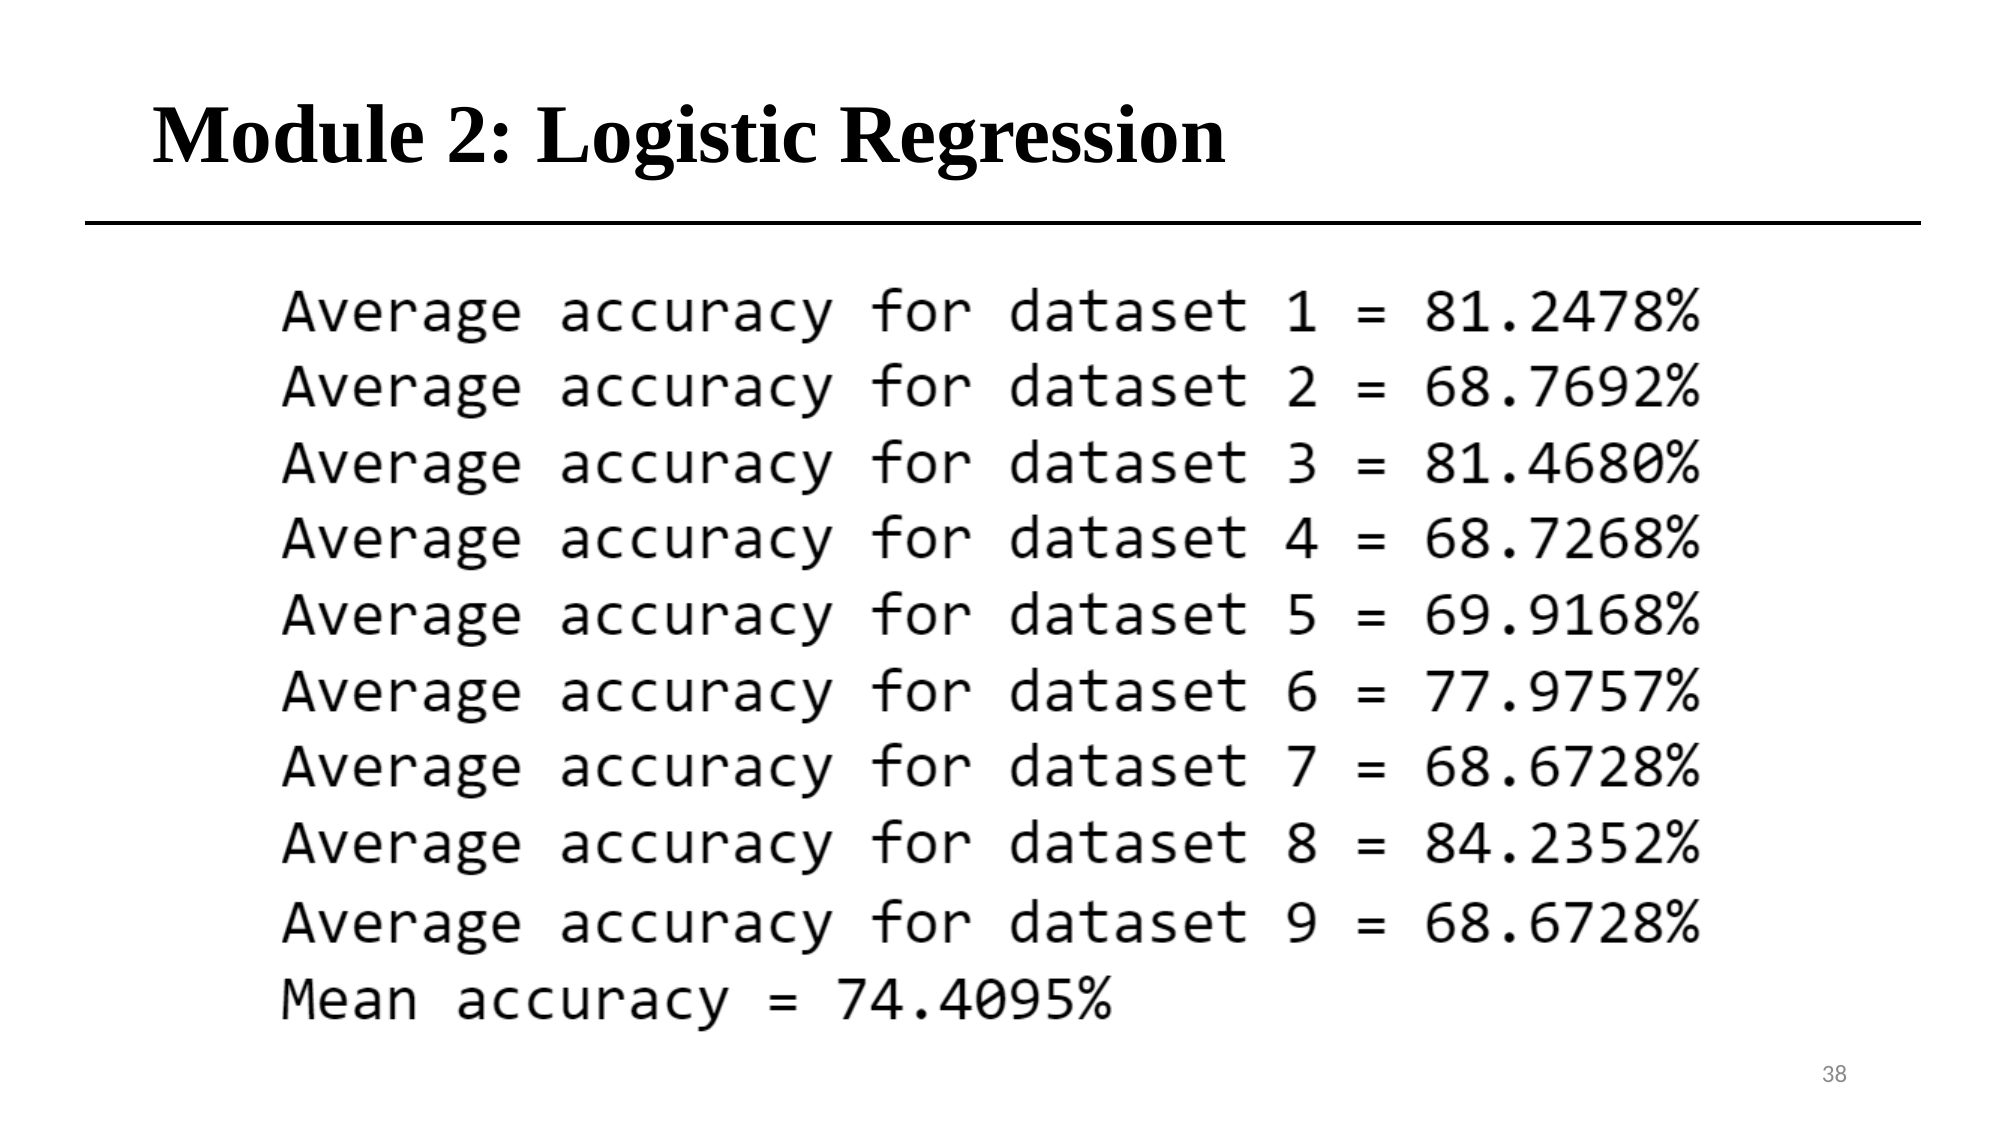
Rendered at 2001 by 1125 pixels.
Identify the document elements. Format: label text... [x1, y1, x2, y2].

picture [230, 258, 1770, 1066]
slide_number 38 [1412, 1042, 1863, 1103]
title Module 2: Logistic Regression [137, 59, 1863, 212]
